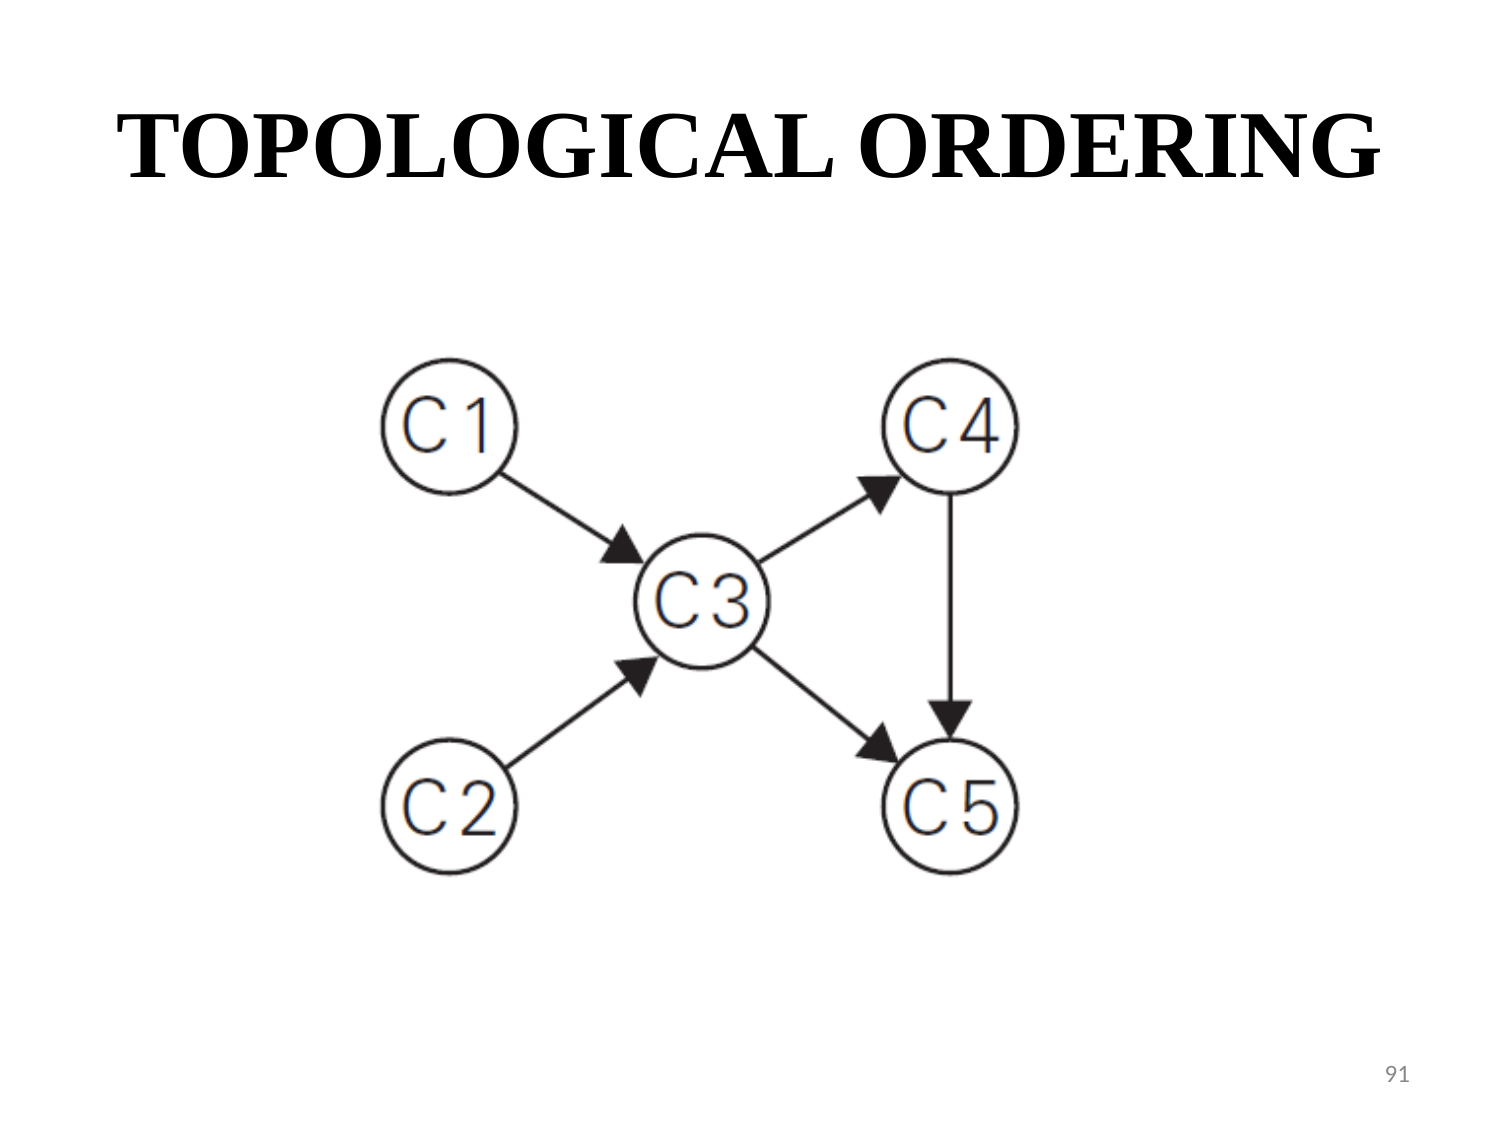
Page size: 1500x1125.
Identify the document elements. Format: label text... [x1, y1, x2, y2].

picture [349, 337, 1034, 894]
slide_number ‹#› [1074, 1042, 1425, 1103]
title TOPOLOGICAL ORDERING [75, 45, 1425, 233]
